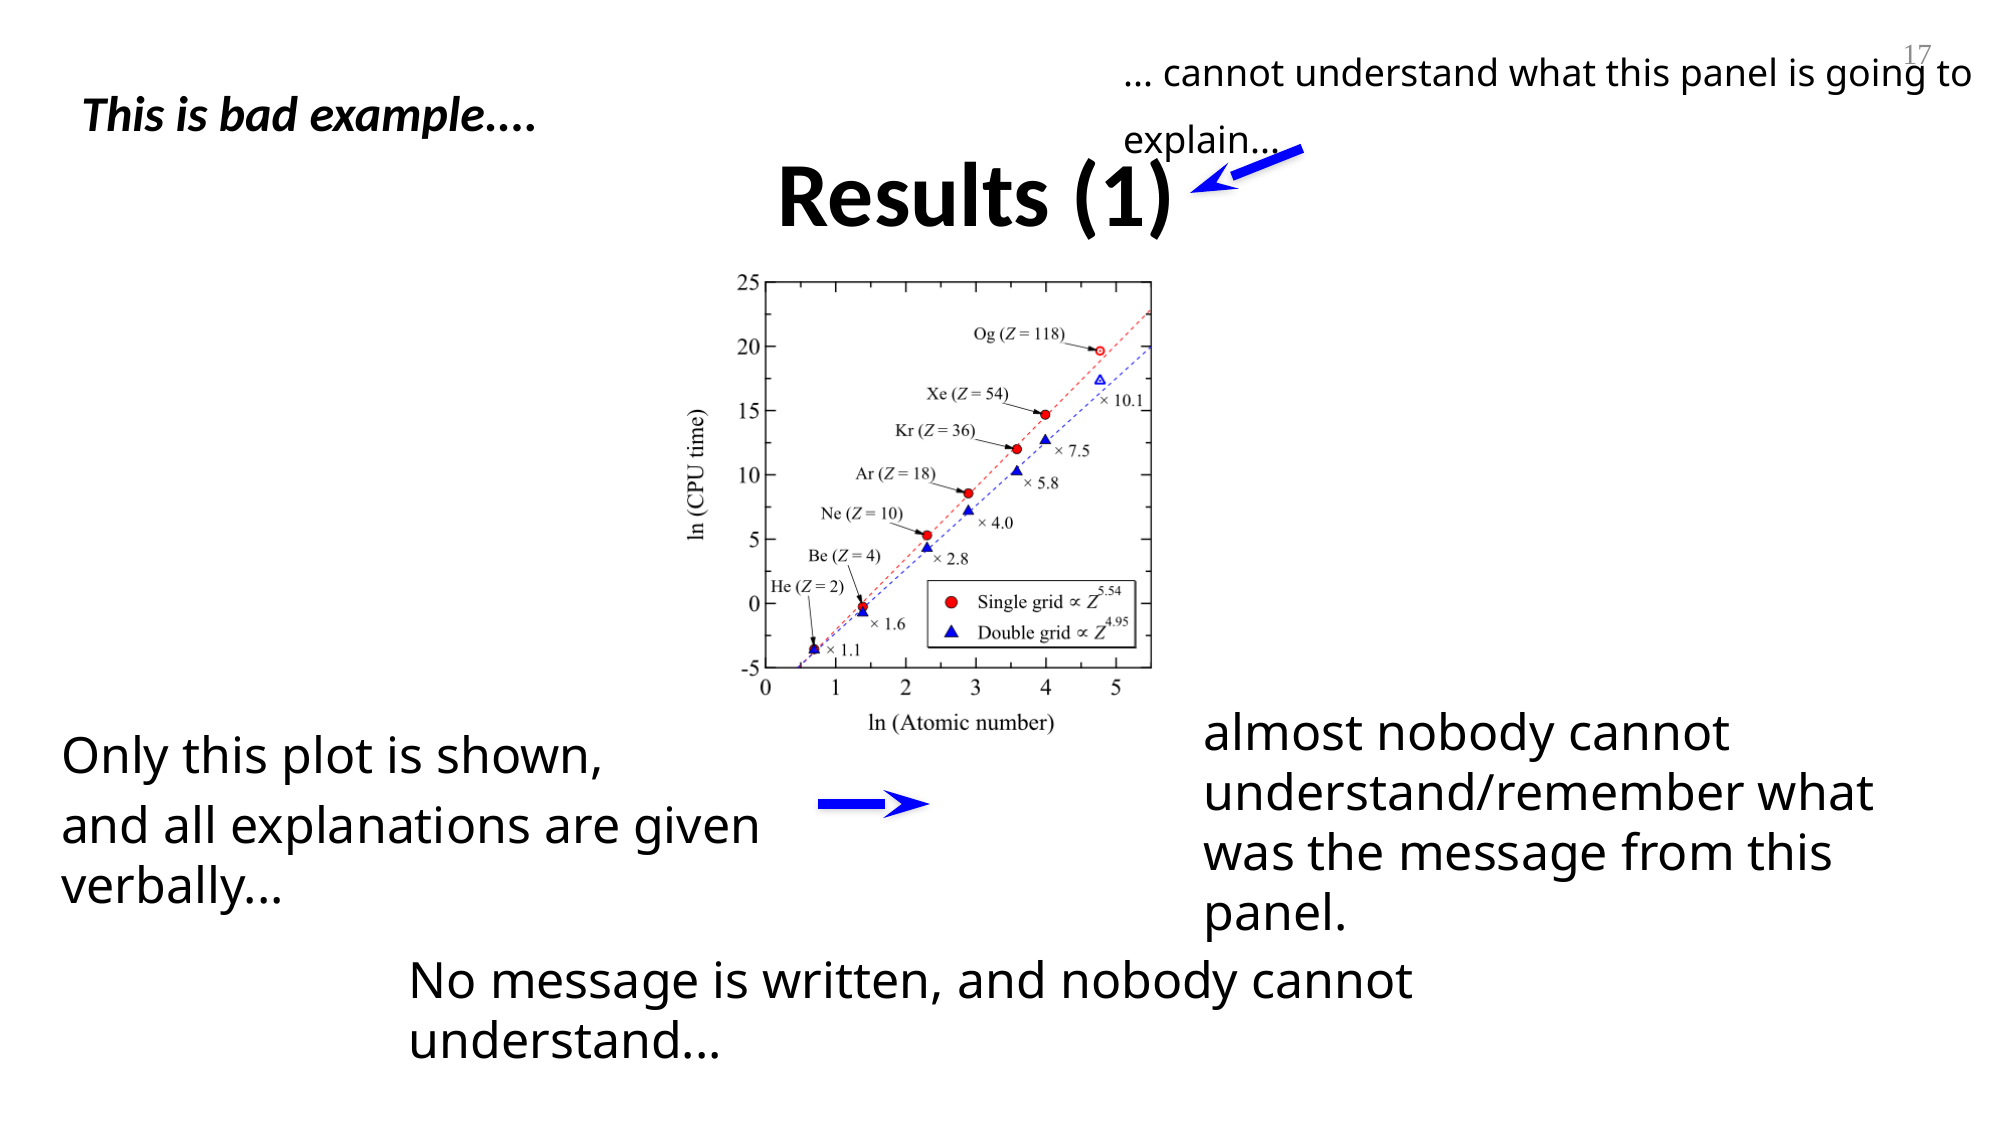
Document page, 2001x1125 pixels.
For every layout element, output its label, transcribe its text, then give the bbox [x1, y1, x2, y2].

text_box almost nobody cannot understand/remember what was the message from this panel. [1189, 740, 1936, 902]
text_box No message is written, and nobody cannot understand... [394, 955, 1655, 1061]
text_box This is bad example.... [66, 43, 554, 149]
text_box Only this plot is shown, and all explanations are given verbally... [46, 737, 950, 899]
text_box ... cannot understand what this panel is going to explain... [1108, 51, 2000, 137]
picture [669, 258, 1190, 741]
title Results (1) [385, 114, 1567, 254]
slide_number 17 [1845, 32, 1947, 51]
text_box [1189, 148, 1303, 193]
